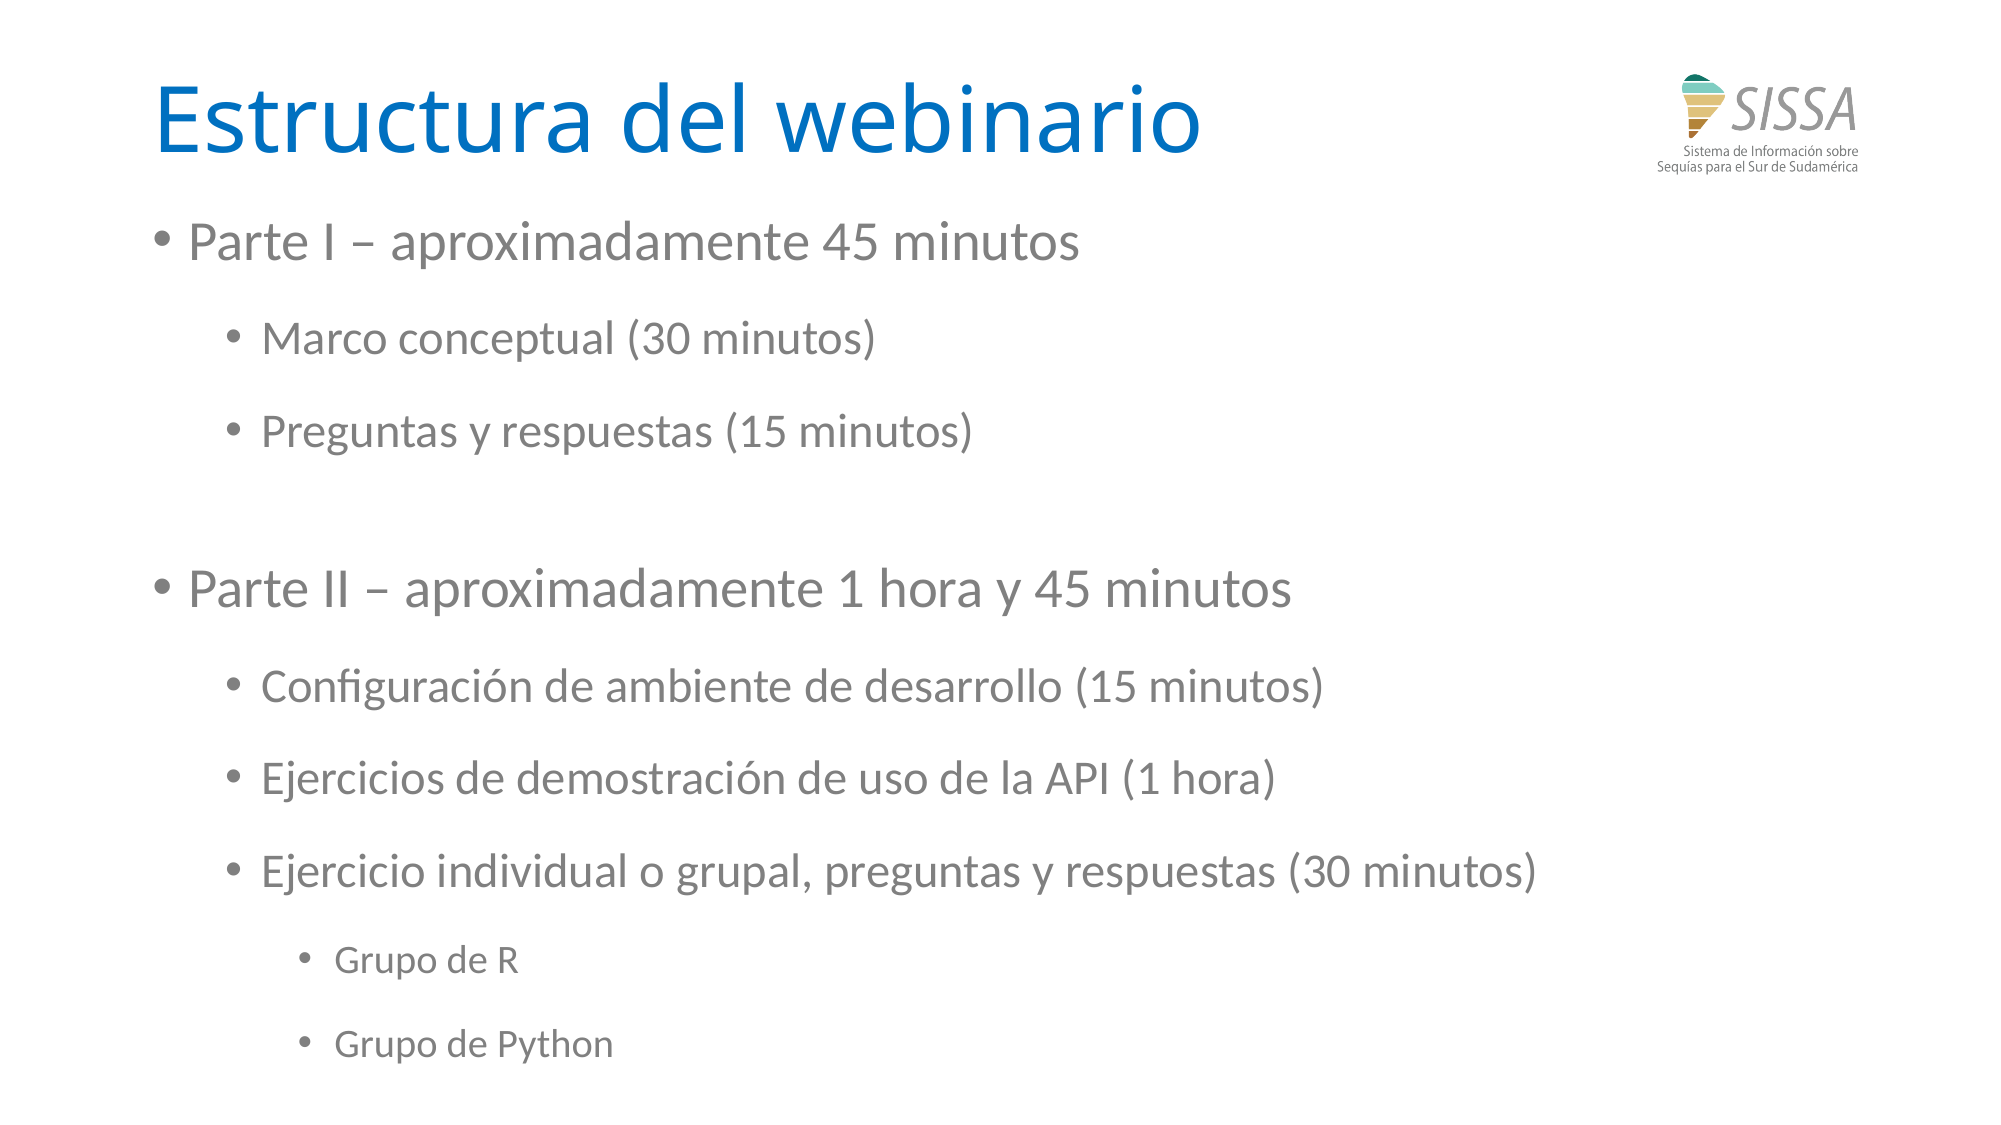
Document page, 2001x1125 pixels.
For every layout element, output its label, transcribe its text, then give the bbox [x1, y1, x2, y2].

picture [1653, 65, 1863, 181]
title Estructura del webinario [137, 53, 1629, 193]
list Parte I – aproximadamente 45 minutos Marco conceptual (30 minutos) Preguntas y respuestas (15 minutos) Parte II – aproximadamente 1 hora y 45 minutos Configuración de ambiente de desarrollo (15 minutos) Ejercicios de demostración de uso de la API (1 hora) Ejercicio individual o grupal, preguntas y respuestas (30 minutos) Grupo de R Grupo de Python [137, 203, 1863, 1082]
